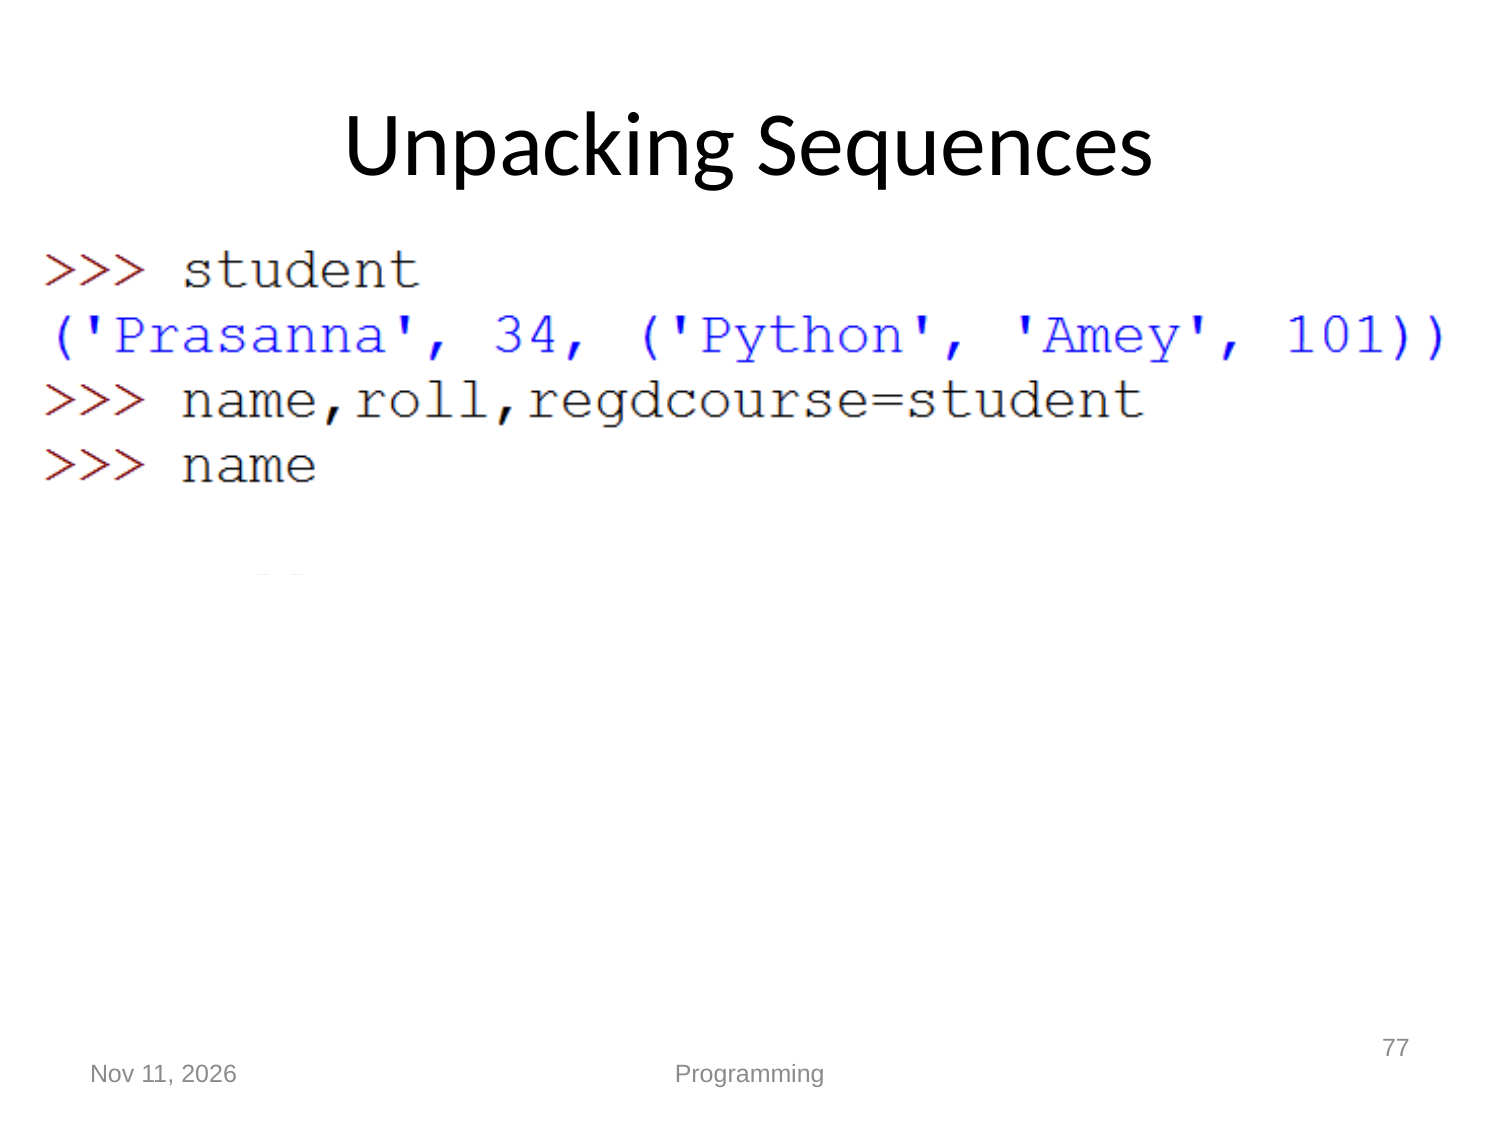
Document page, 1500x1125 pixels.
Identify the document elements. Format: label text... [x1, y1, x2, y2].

footer Programming [512, 1042, 988, 1103]
title Unpacking Sequences [75, 45, 1425, 233]
slide_number Apr-24 [75, 1042, 425, 1103]
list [32, 242, 1460, 1021]
slide_number 77 [1074, 1029, 1425, 1077]
